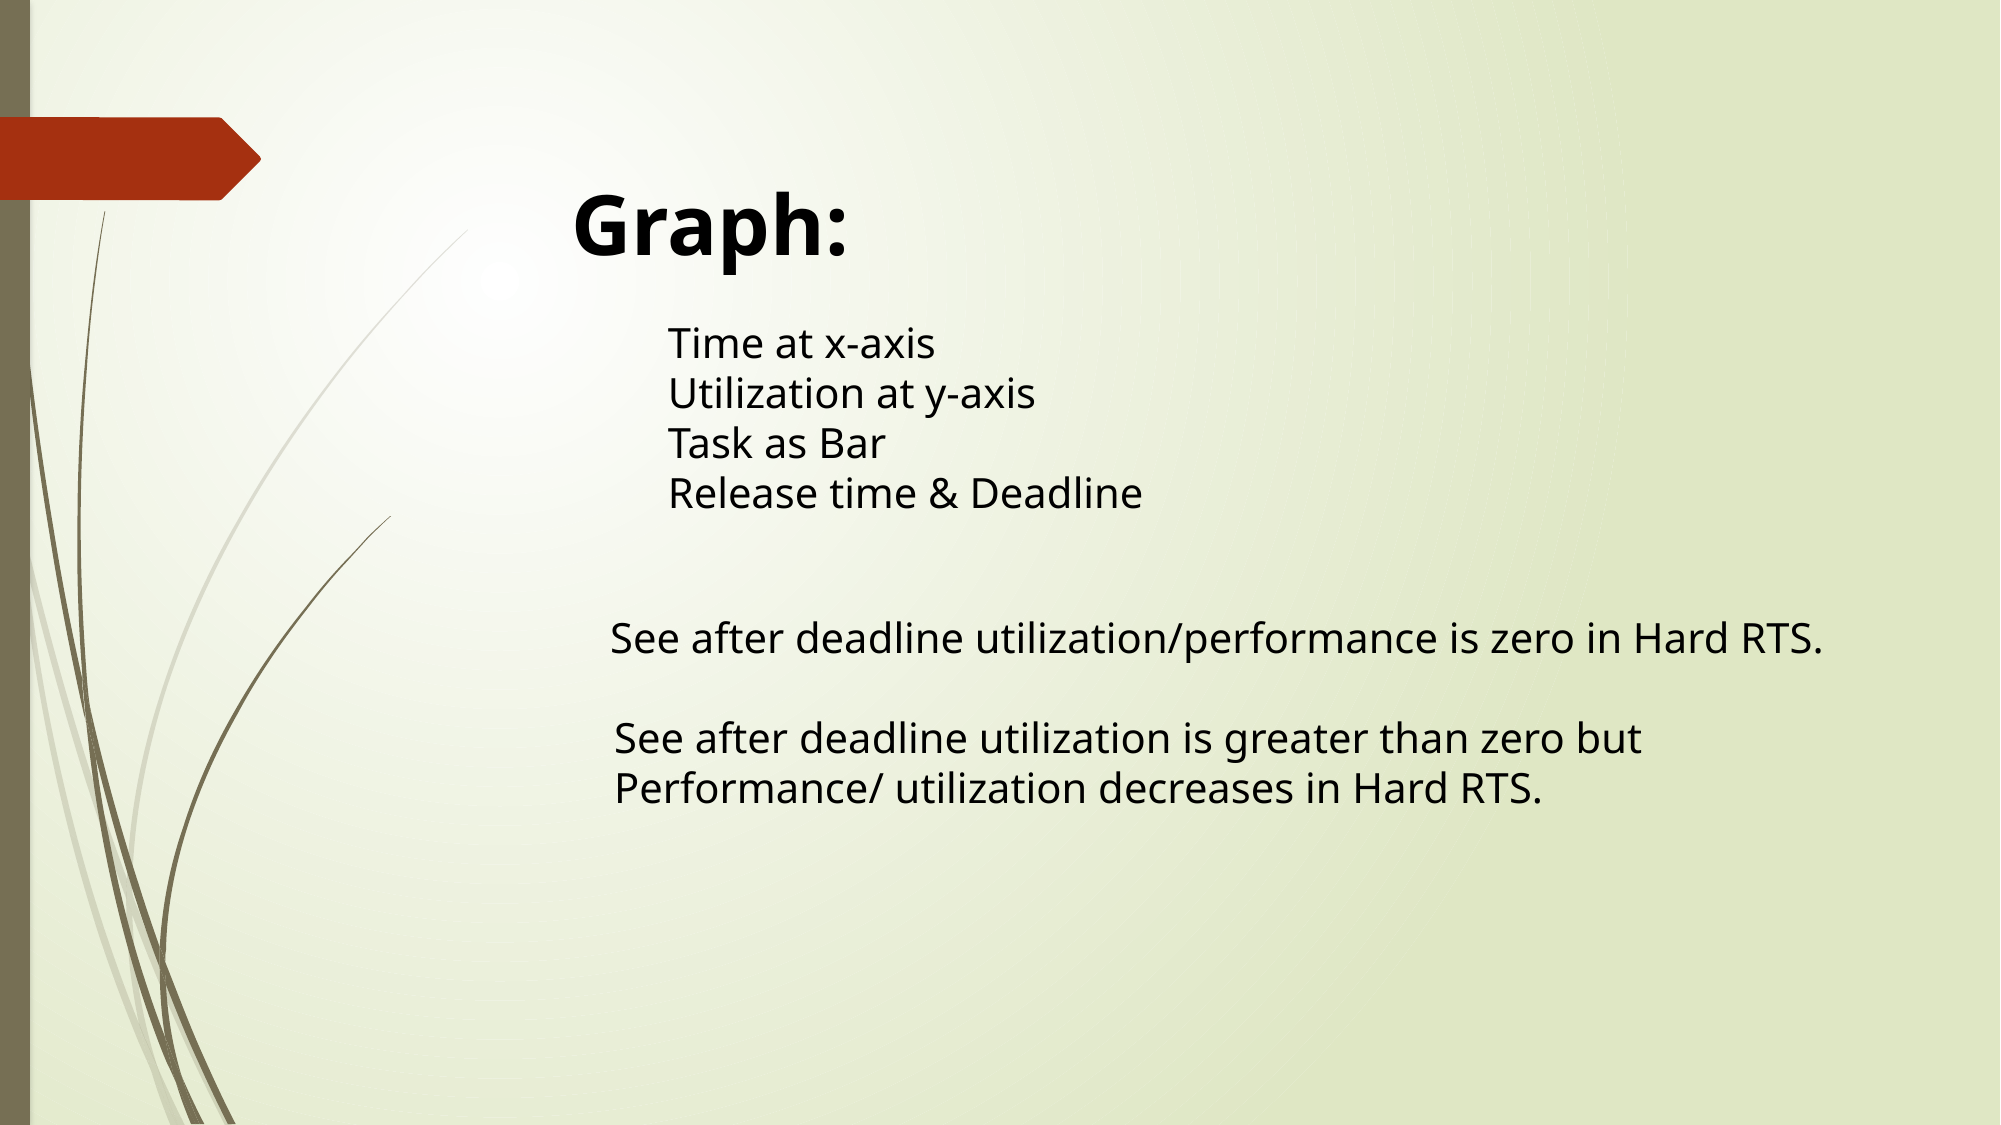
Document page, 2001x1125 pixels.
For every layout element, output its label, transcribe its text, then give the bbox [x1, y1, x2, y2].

text_box Graph: Time at x-axis Utilization at y-axis Task as Bar Release time & Deadline See after deadline utilization/performance is zero in Hard RTS. See after deadline utilization is greater than zero but Performance/ utilization decreases in Hard RTS. [556, 164, 1924, 865]
